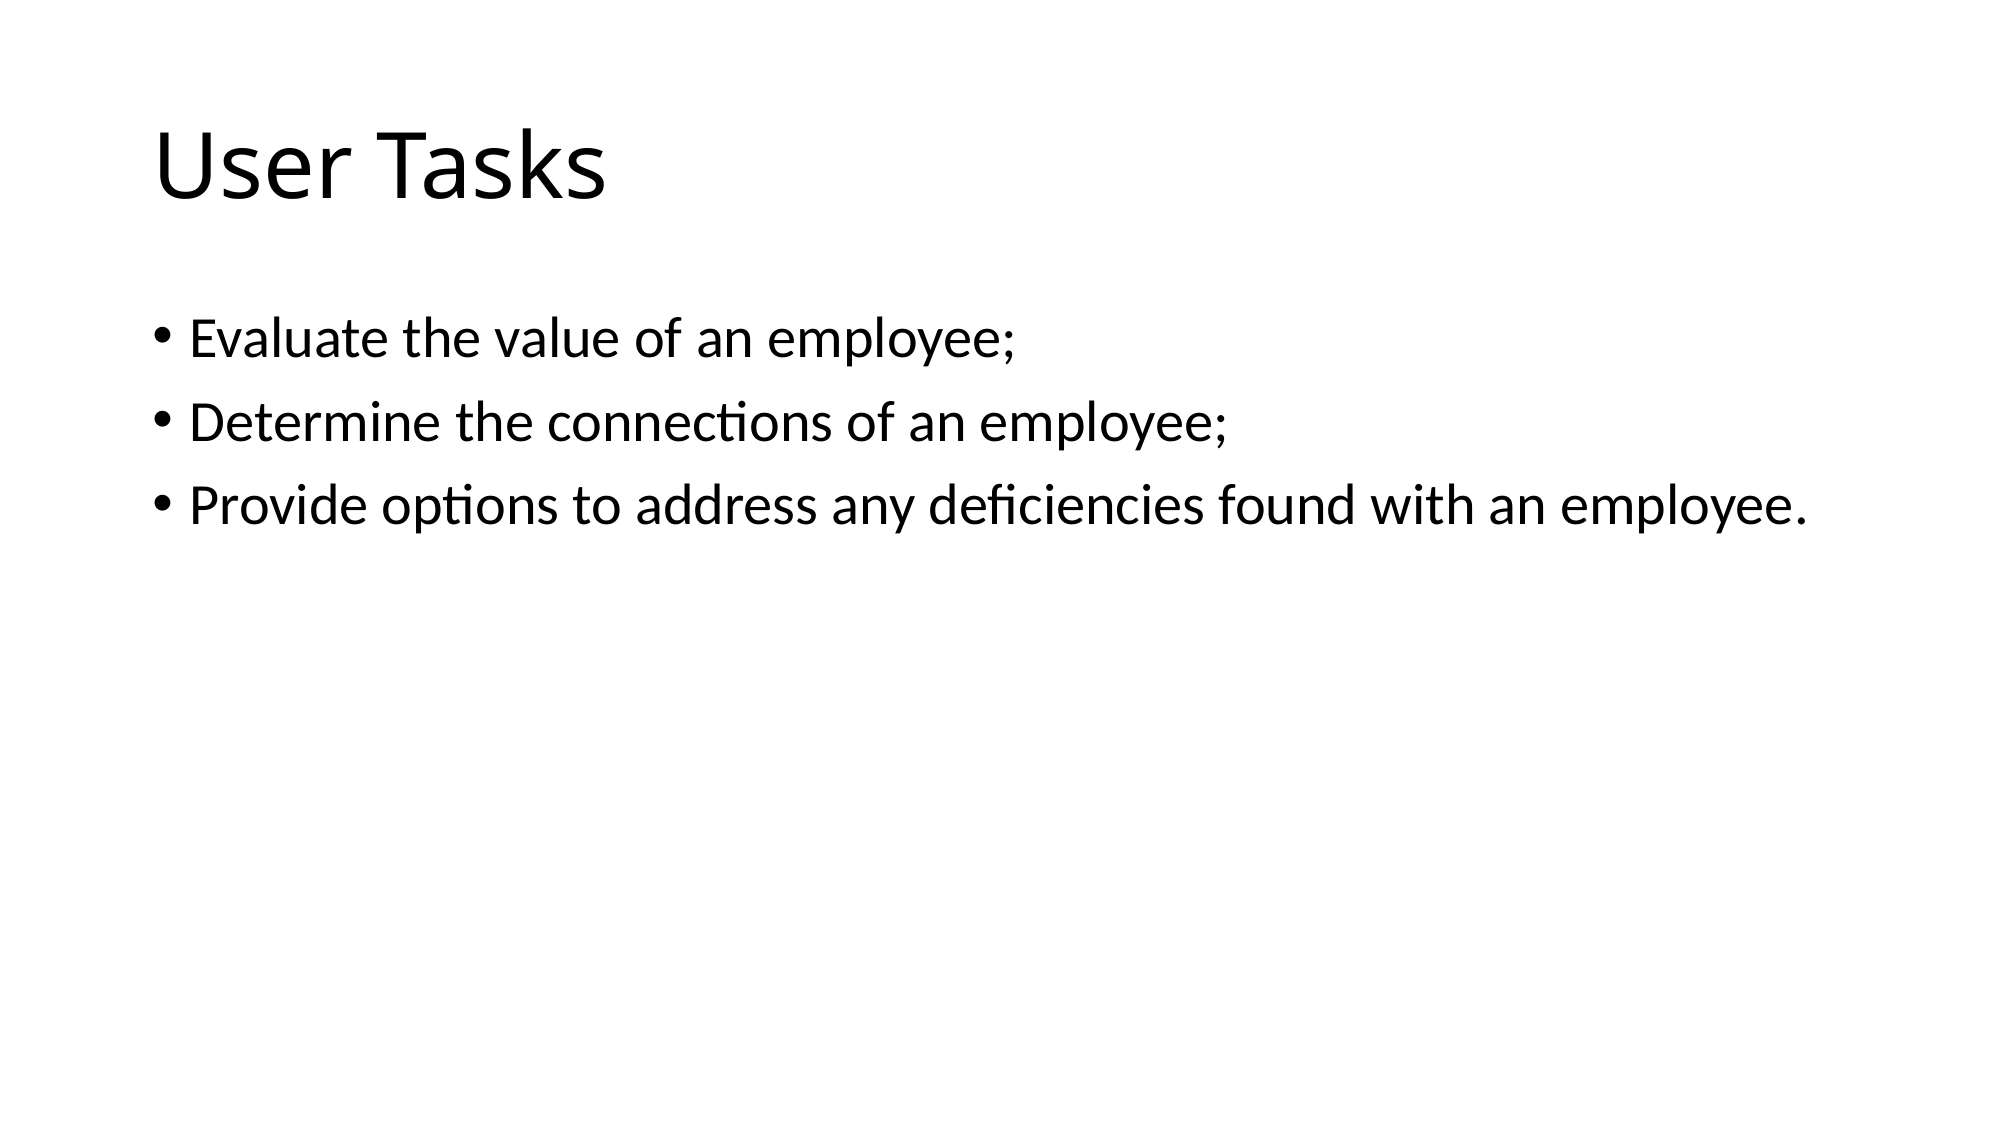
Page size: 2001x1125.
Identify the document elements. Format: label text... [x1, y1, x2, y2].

title User Tasks [137, 59, 1863, 278]
list Evaluate the value of an employee; Determine the connections of an employee; Provide options to address any deficiencies found with an employee. [137, 299, 1863, 1014]
